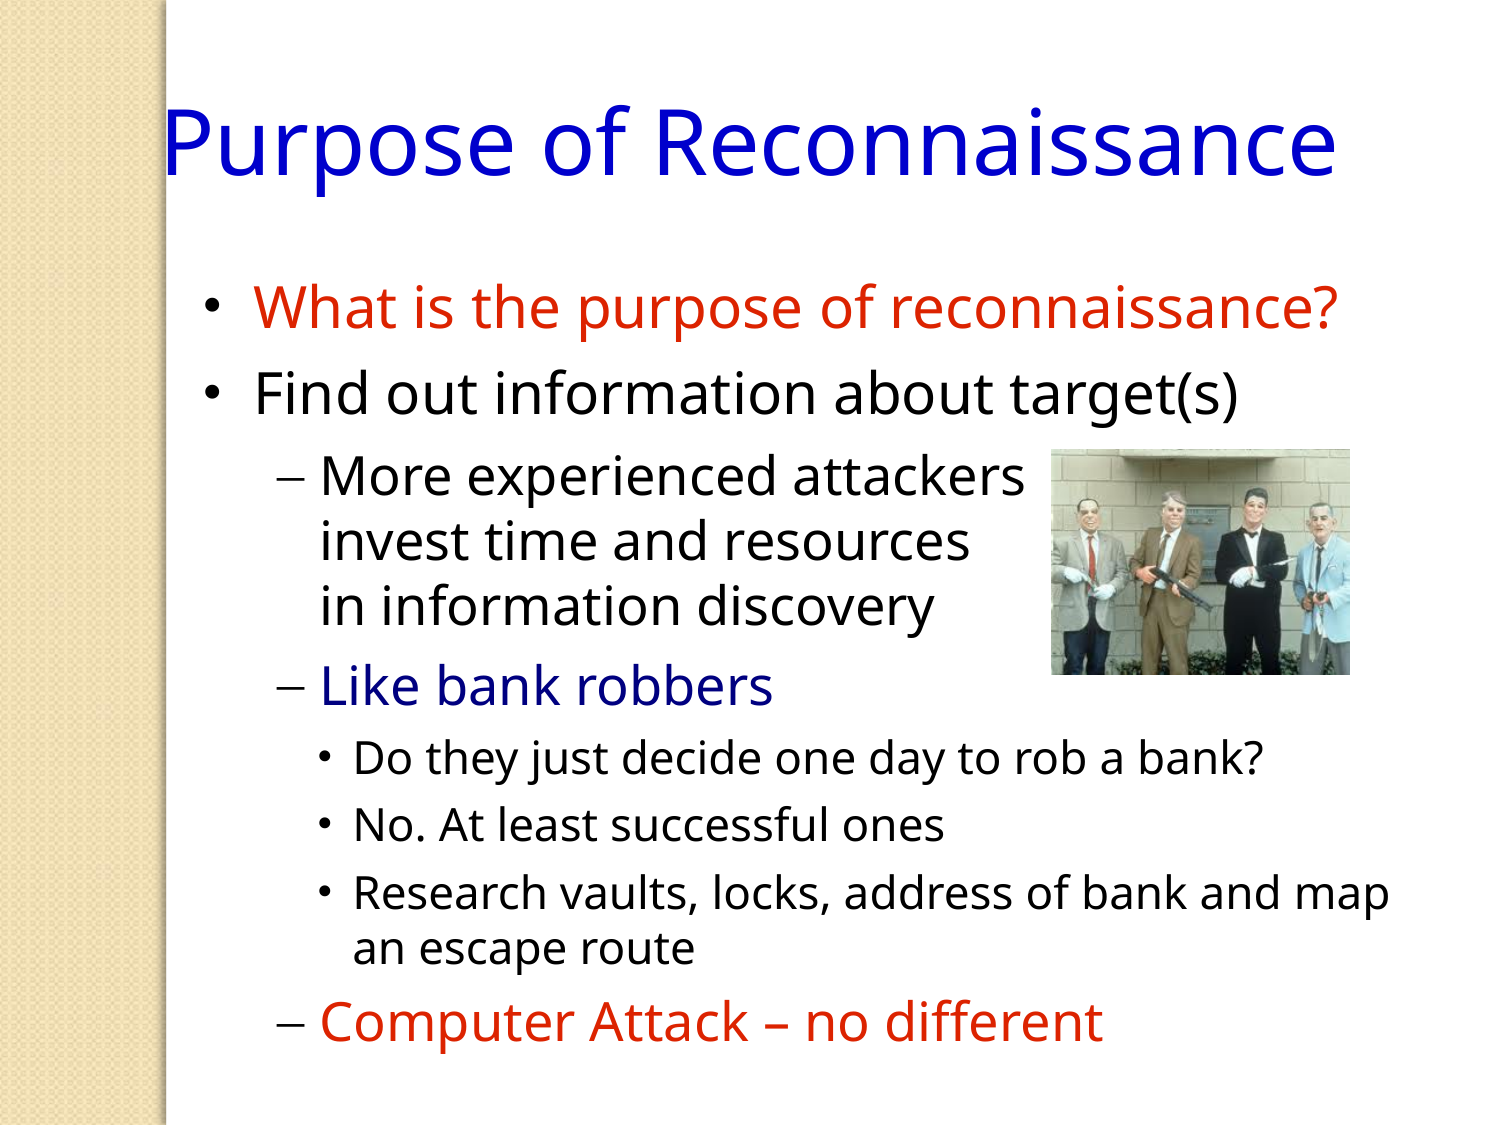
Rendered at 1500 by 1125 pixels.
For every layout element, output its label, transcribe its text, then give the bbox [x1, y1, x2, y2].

picture [0, 0, 166, 1125]
text_box Purpose of Reconnaissance [74, 45, 1425, 233]
picture [1051, 449, 1351, 676]
text_box What is the purpose of reconnaissance? Find out information about target(s)‏ More experienced attackers invest time and resources in information discovery Like bank robbers Do they just decide one day to rob a bank? No. At least successful ones Research vaults, locks, address of bank and map an escape route Computer Attack – no different [187, 262, 1425, 1056]
